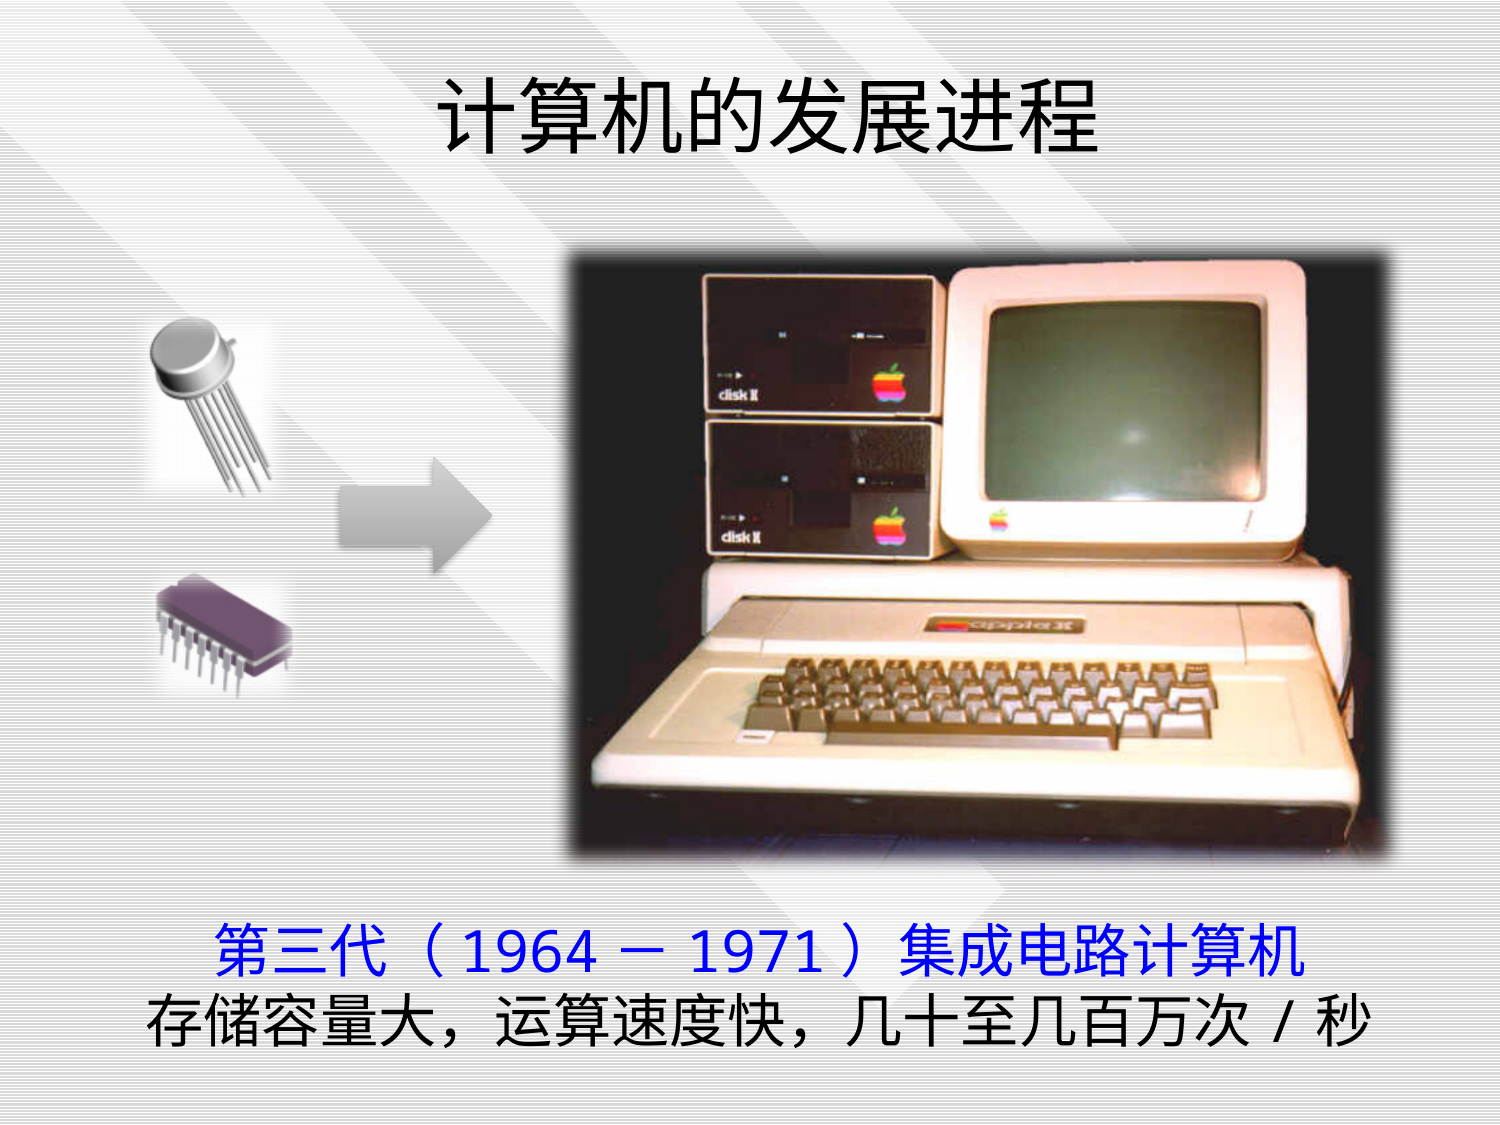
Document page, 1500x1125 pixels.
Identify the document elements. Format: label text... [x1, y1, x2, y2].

picture [550, 234, 1407, 877]
picture [128, 304, 294, 510]
title 计算机的发展进程 [292, 52, 1243, 176]
text_box [339, 456, 493, 575]
picture [140, 562, 305, 713]
text_box 第三代（1964－1971）集成电路计算机 存储容量大，运算速度快，几十至几百万次/秒 [130, 906, 1389, 1062]
